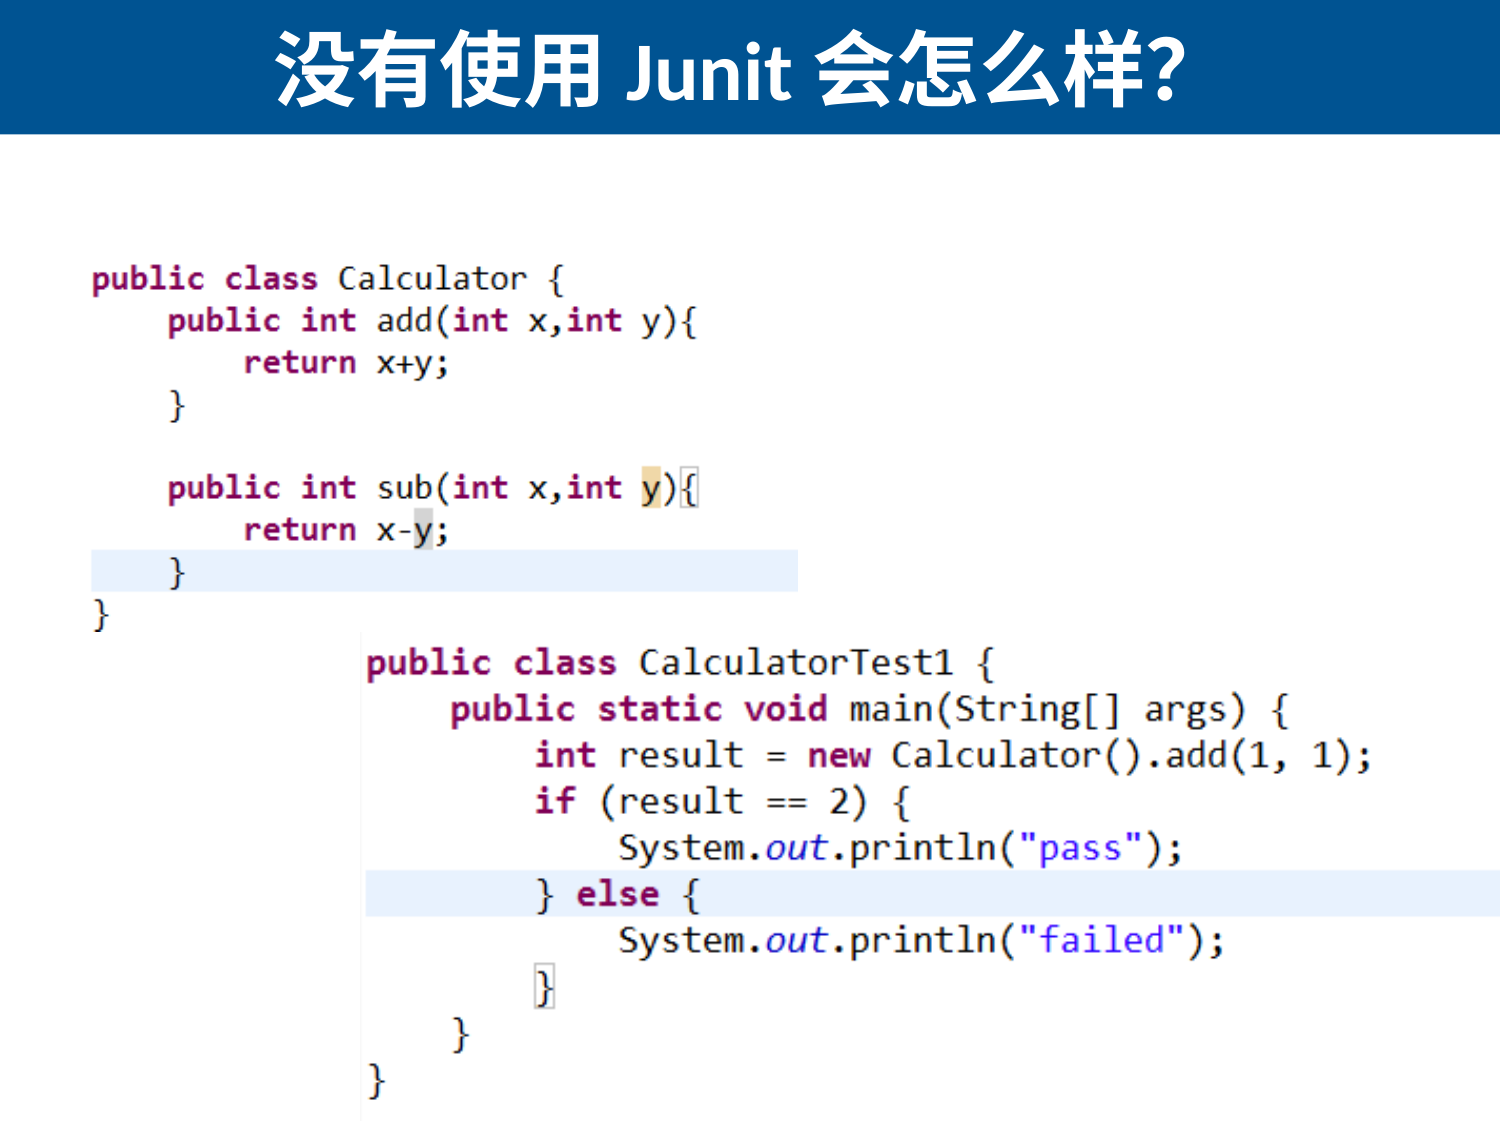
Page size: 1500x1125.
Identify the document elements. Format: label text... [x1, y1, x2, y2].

picture [88, 249, 1500, 1122]
title 没有使用Junit会怎么样？ [2, 0, 1483, 135]
